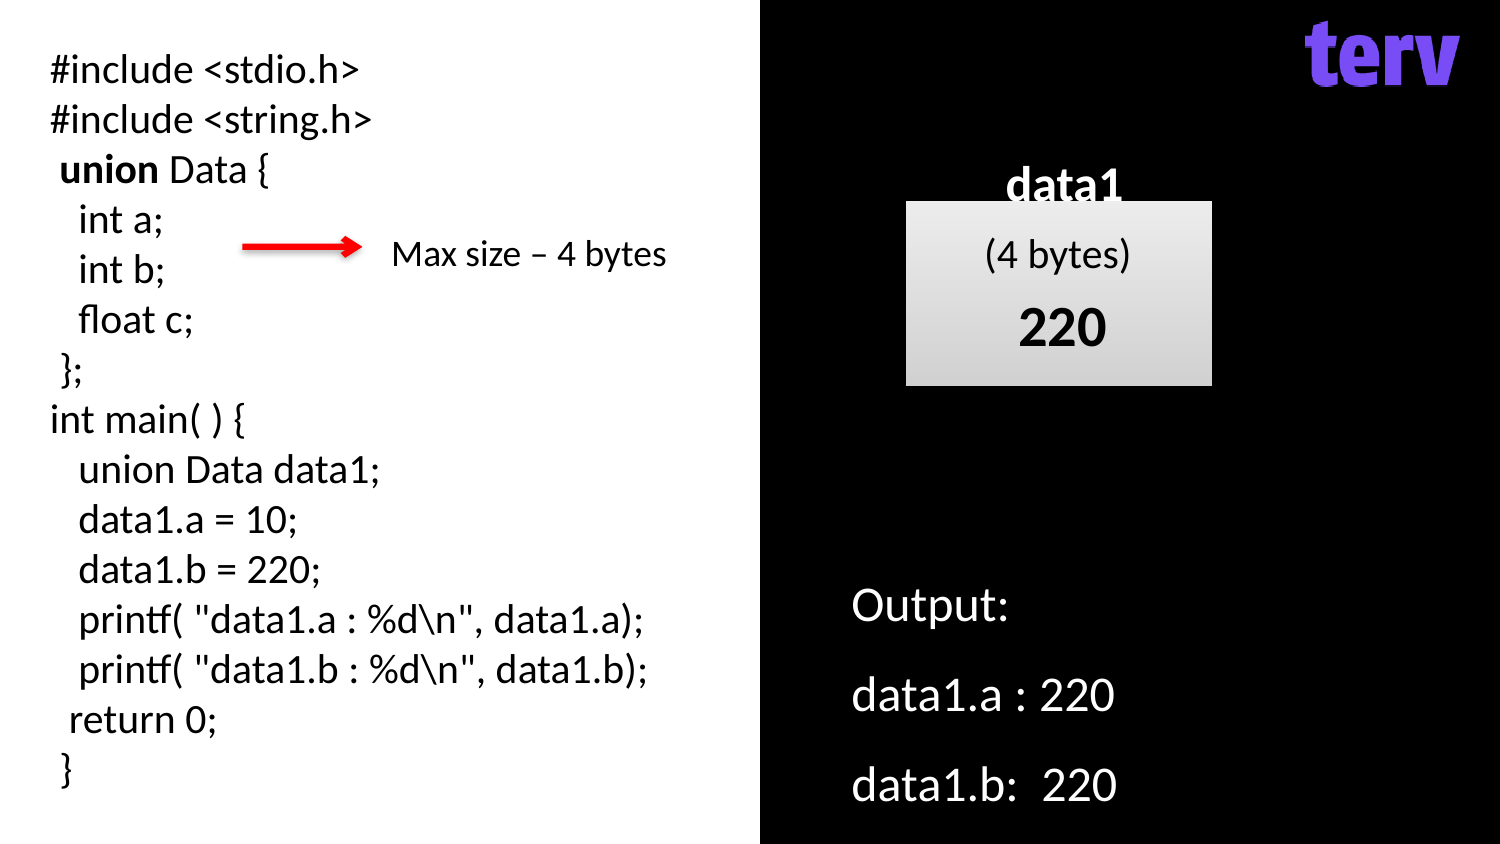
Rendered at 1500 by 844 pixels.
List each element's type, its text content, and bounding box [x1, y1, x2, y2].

text_box Output: data1.a : 220 data1.b: 220 [760, 0, 1500, 844]
picture [1305, 0, 1500, 87]
text_box (4 bytes) [940, 219, 1186, 281]
text_box 220 [940, 281, 1186, 366]
text_box [905, 200, 1213, 387]
text_box Max size – 4 bytes [376, 221, 683, 282]
text_box #include <stdio.h> #include <string.h> union Data { int a; int b; float c; }; int main( ) { union Data data1; data1.a = 10; data1.b = 220; printf( "data1.a : %d\n", data1.a); printf( "data1.b : %d\n", data1.b); return 0; } [35, 34, 786, 800]
text_box data1 [979, 144, 1139, 220]
